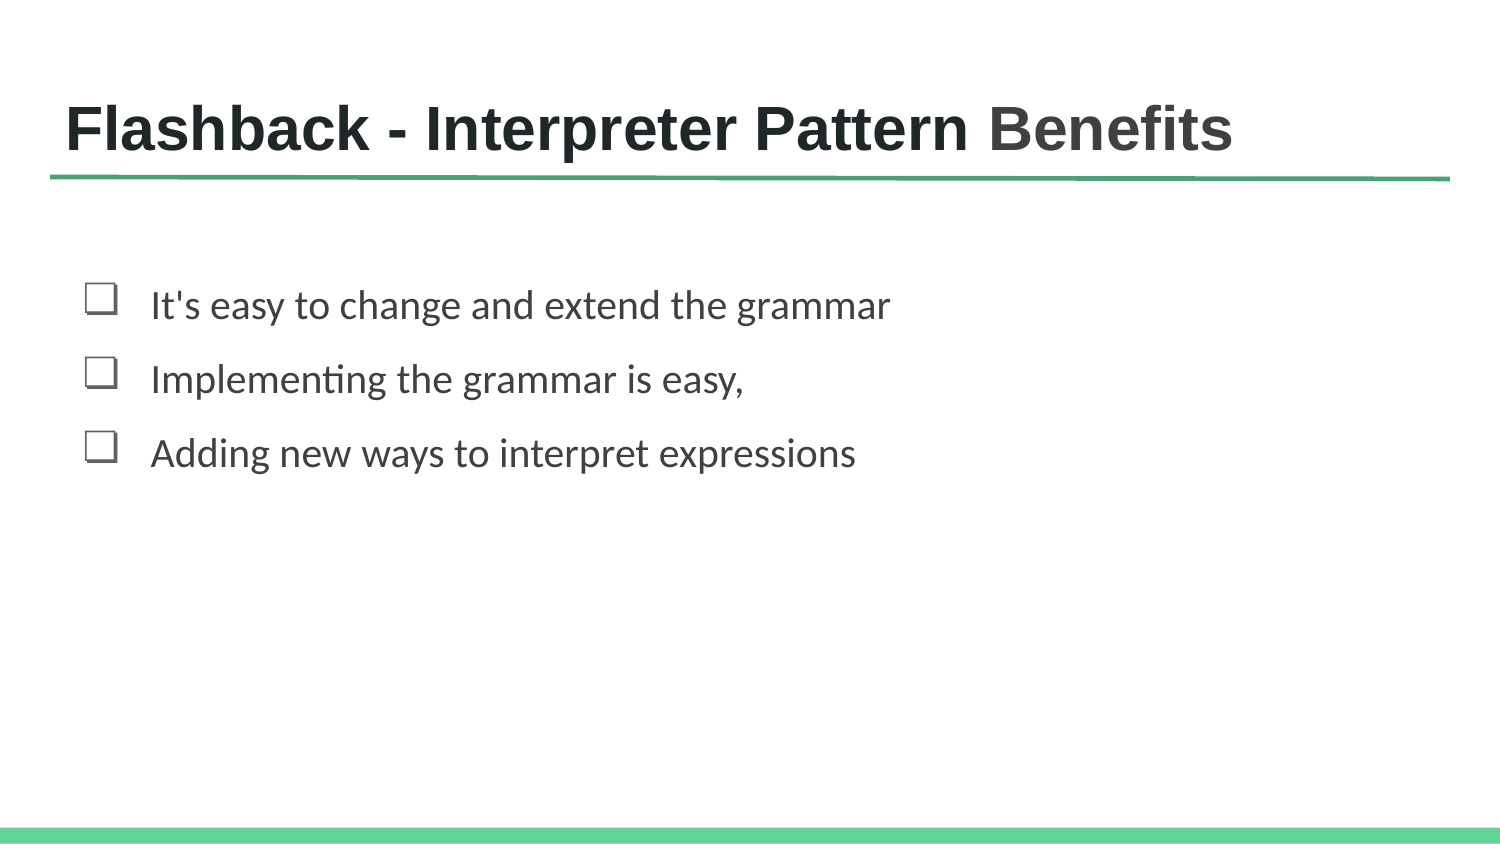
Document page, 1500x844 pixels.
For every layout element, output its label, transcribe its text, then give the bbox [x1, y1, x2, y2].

title Flashback - Interpreter Pattern Benefits [50, 72, 1448, 167]
list It's easy to change and extend the grammar Implementing the grammar is easy, Adding new ways to interpret expressions [51, 189, 1449, 750]
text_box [49, 176, 1451, 180]
